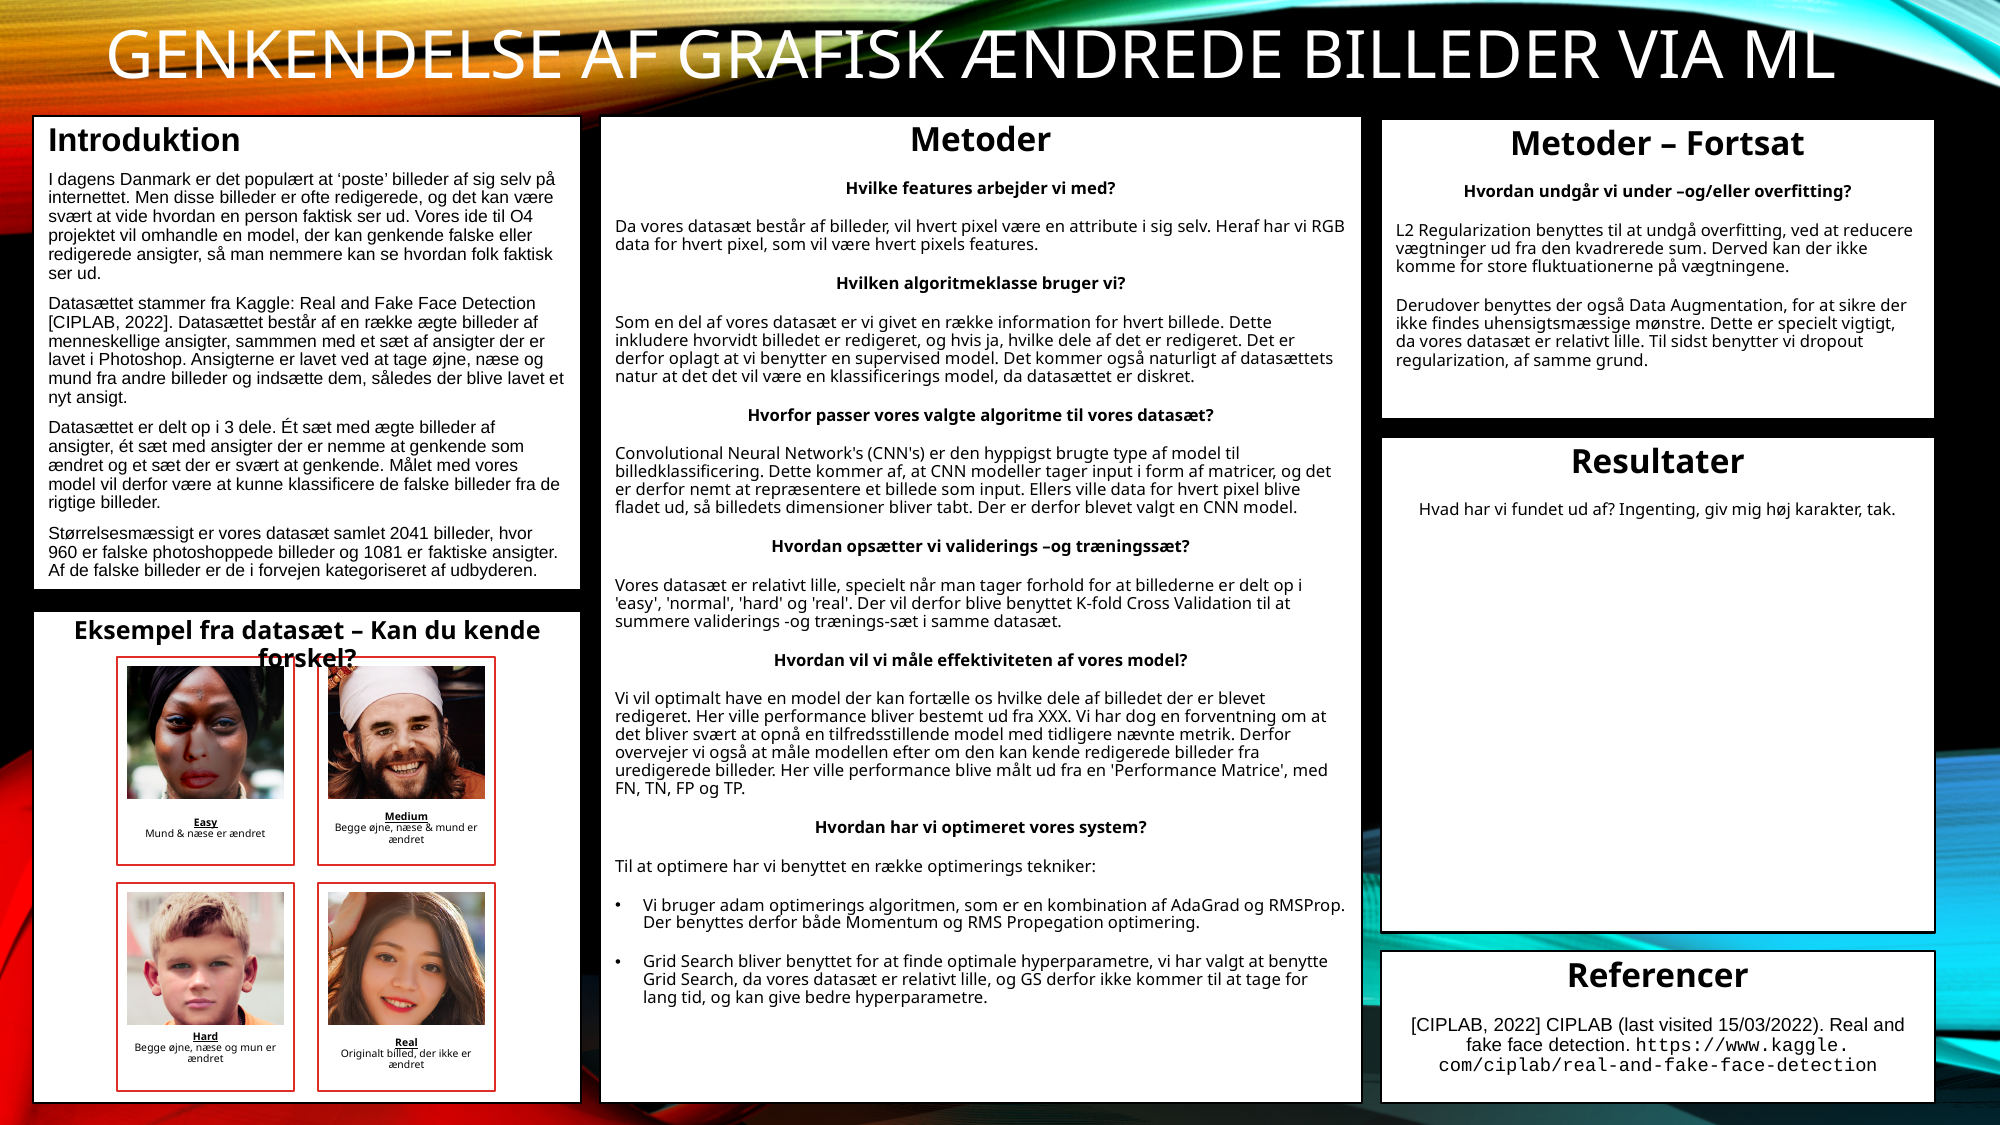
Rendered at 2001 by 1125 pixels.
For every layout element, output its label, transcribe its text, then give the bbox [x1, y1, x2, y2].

text_box Metoder Hvilke features arbejder vi med? Da vores datasæt består af billeder, vil hvert pixel være en attribute i sig selv. Heraf har vi RGB data for hvert pixel, som vil være hvert pixels features. Hvilken algoritmeklasse bruger vi? Som en del af vores datasæt er vi givet en række information for hvert billede. Dette inkludere hvorvidt billedet er redigeret, og hvis ja, hvilke dele af det er redigeret. Det er derfor oplagt at vi benytter en supervised model. Det kommer også naturligt af datasættets natur at det det vil være en klassificerings model, da datasættet er diskret. Hvorfor passer vores valgte algoritme til vores datasæt? Convolutional Neural Network's (CNN's) er den hyppigst brugte type af model til billedklassificering. Dette kommer af, at CNN modeller tager input i form af matricer, og det er derfor nemt at repræsentere et billede som input. Ellers ville data for hvert pixel blive fladet ud, så billedets dimensioner bliver tabt. Der er derfor blevet valgt en CNN model. Hvordan opsætter vi validerings –og træningssæt? Vores datasæt er relativt lille, specielt når man tager forhold for at billederne er delt op i 'easy', 'normal', 'hard' og 'real'. Der vil derfor blive benyttet K-fold Cross Validation til at summere validerings -og trænings-sæt i samme datasæt. Hvordan vil vi måle effektiviteten af vores model? Vi vil optimalt have en model der kan fortælle os hvilke dele af billedet der er blevet redigeret. Her ville performance bliver bestemt ud fra XXX. Vi har dog en forventning om at det bliver svært at opnå en tilfredsstillende model med tidligere nævnte metrik. Derfor overvejer vi også at måle modellen efter om den kan kende redigerede billeder fra uredigerede billeder. Her ville performance blive målt ud fra en 'Performance Matrice', med FN, TN, FP og TP. Hvordan har vi optimeret vores system? Til at optimere har vi benyttet en række optimerings tekniker: Vi bruger adam optimerings algoritmen, som er en kombination af AdaGrad og RMSProp. Der benyttes derfor både Momentum og RMS Propegation optimering. Grid Search bliver benyttet for at finde optimale hyperparametre, vi har valgt at benytte Grid Search, da vores datasæt er relativt lille, og GS derfor ikke kommer til at tage for lang tid, og kan give bedre hyperparametre. [599, 114, 1363, 1104]
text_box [51, 653, 561, 1095]
subtitle Introduktion I dagens Danmark er det populært at ‘poste’ billeder af sig selv på internettet. Men disse billeder er ofte redigerede, og det kan være svært at vide hvordan en person faktisk ser ud. Vores ide til O4 projektet vil omhandle en model, der kan genkende falske eller redigerede ansigter, så man nemmere kan se hvordan folk faktisk ser ud. Datasættet stammer fra Kaggle: Real and Fake Face Detection [CIPLAB, 2022]. Datasættet består af en række ægte billeder af menneskellige ansigter, sammmen med et sæt af ansigter der er lavet i Photoshop. Ansigterne er lavet ved at tage øjne, næse og mund fra andre billeder og indsætte dem, således der blive lavet et nyt ansigt. Datasættet er delt op i 3 dele. Ét sæt med ægte billeder af ansigter, ét sæt med ansigter der er nemme at genkende som ændret og et sæt der er svært at genkende. Målet med vores model vil derfor være at kunne klassificere de falske billeder fra de rigtige billeder. Størrelsesmæssigt er vores datasæt samlet 2041 billeder, hvor 960 er falske photoshoppede billeder og 1081 er faktiske ansigter. Af de falske billeder er de i forvejen kategoriseret af udbyderen. [32, 115, 582, 591]
text_box Metoder – Fortsat Hvordan undgår vi under –og/eller overfitting? L2 Regularization benyttes til at undgå overfitting, ved at reducere vægtninger ud fra den kvadrerede sum. Derved kan der ikke komme for store fluktuationerne på vægtningene. Derudover benyttes der også Data Augmentation, for at sikre der ikke findes uhensigtsmæssige mønstre. Dette er specielt vigtigt, da vores datasæt er relativt lille. Til sidst benytter vi dropout regularization, af samme grund. [1380, 118, 1936, 420]
text_box [32, 610, 582, 1104]
picture [0, 0, 2000, 237]
text_box Resultater Hvad har vi fundet ud af? Ingenting, giv mig høj karakter, tak. [1380, 436, 1936, 934]
title Genkendelse af grafisk ændrede billeder via ML [90, 0, 1910, 101]
text_box Eksempel fra datasæt – Kan du kende forskel? [33, 611, 582, 685]
text_box Referencer [CIPLAB, 2022] CIPLAB (last visited 15/03/2022). Real and fake face detection. https://www.kaggle. com/ciplab/real-and-fake-face-detection [1380, 950, 1936, 1104]
picture [0, 717, 2000, 1125]
